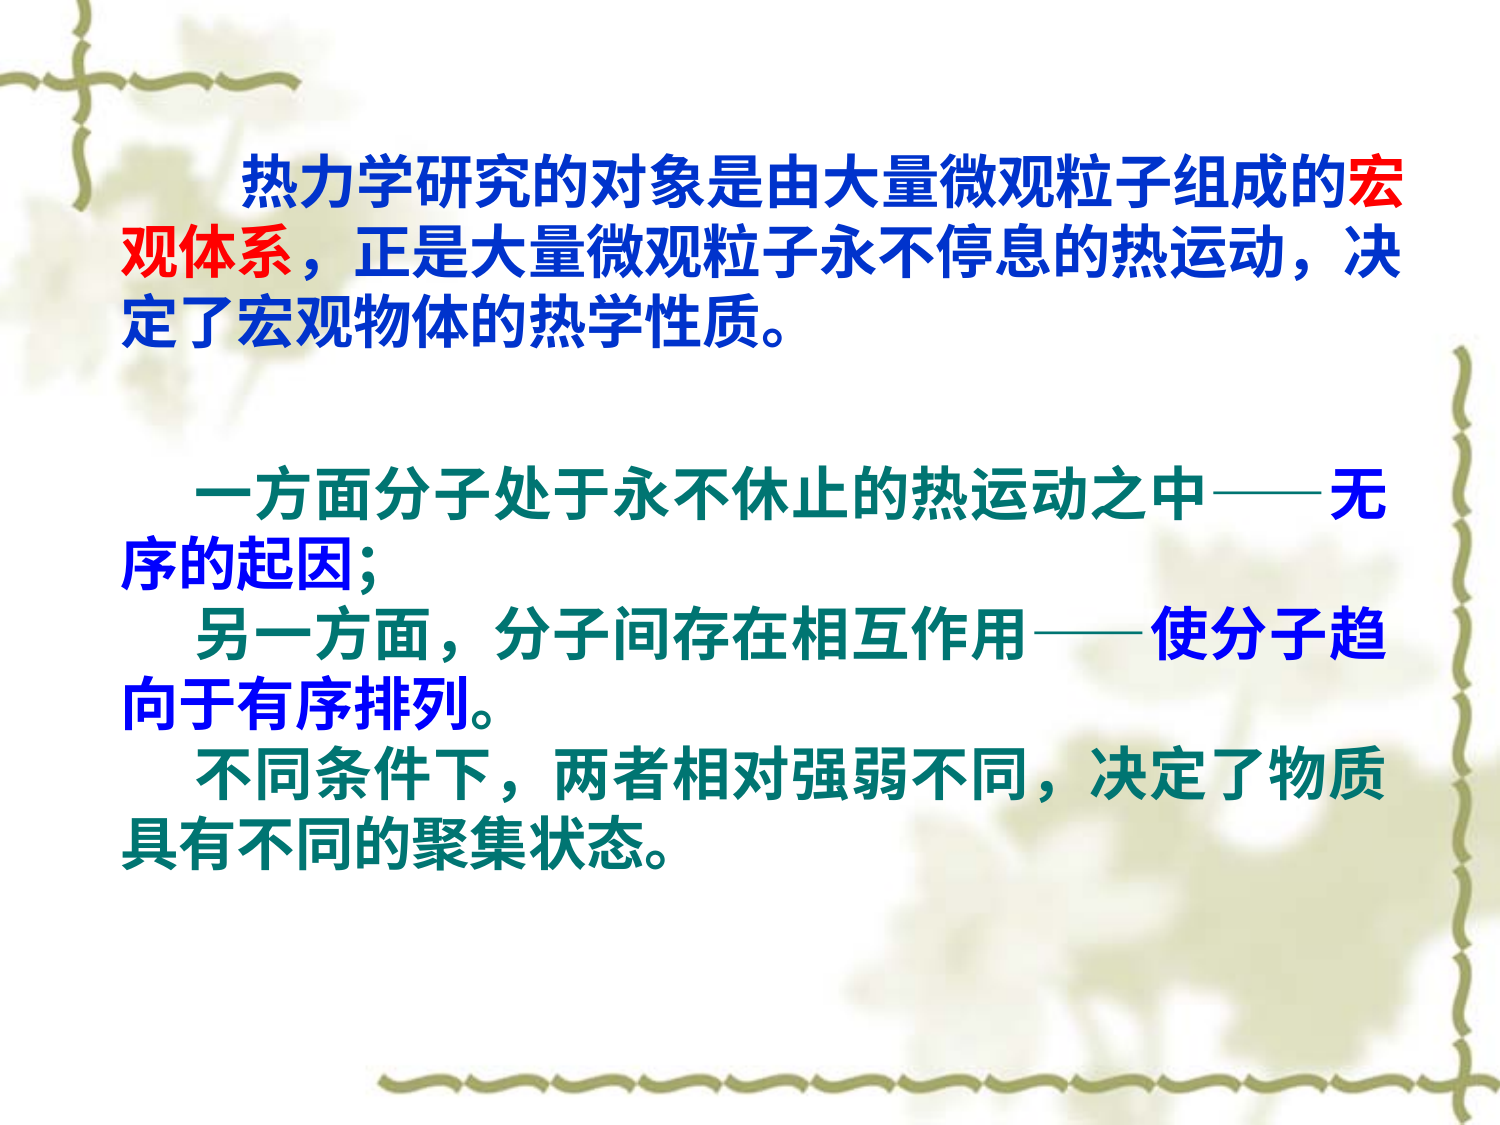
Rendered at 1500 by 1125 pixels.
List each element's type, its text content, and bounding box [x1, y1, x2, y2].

text_box 热力学研究的对象是由大量微观粒子组成的宏观体系，正是大量微观粒子永不停息的热运动，决定了宏观物体的热学性质。 [105, 137, 1423, 363]
picture [0, 0, 1500, 1125]
text_box 一方面分子处于永不休止的热运动之中——无序的起因； 另一方面，分子间存在相互作用——使分子趋向于有序排列。 不同条件下，两者相对强弱不同，决定了物质具有不同的聚集状态。 [105, 449, 1403, 885]
